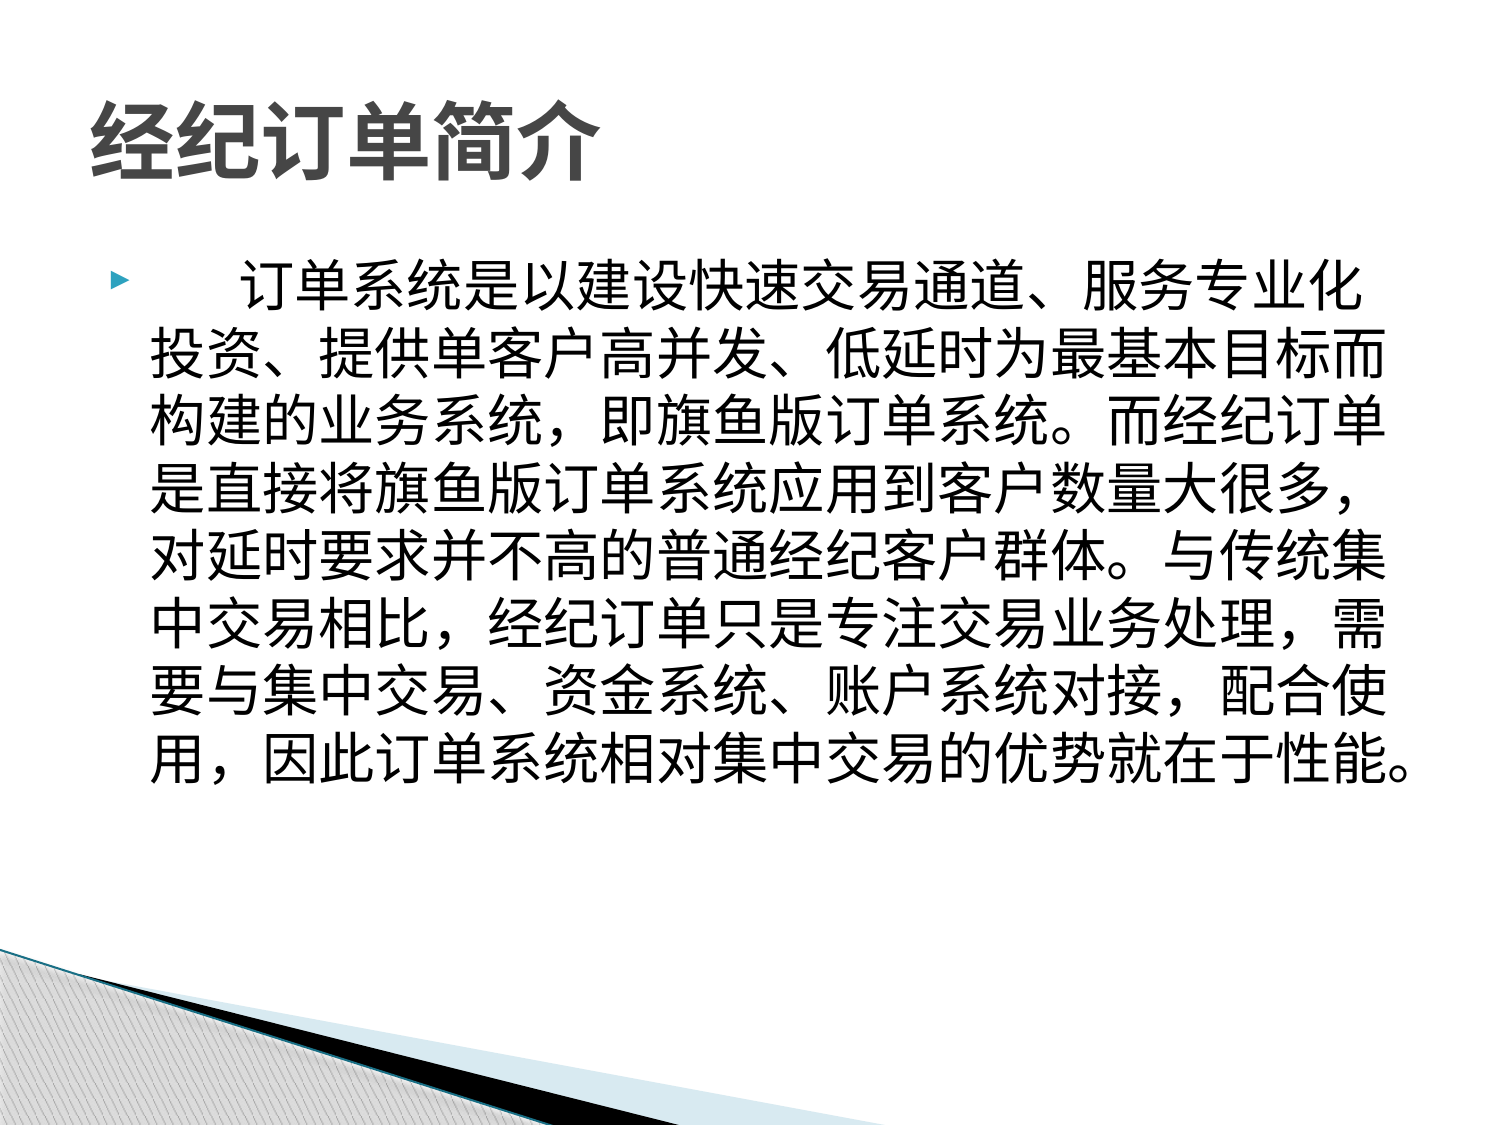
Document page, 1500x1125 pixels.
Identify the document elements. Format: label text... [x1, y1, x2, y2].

title 经纪订单简介 [75, 45, 1425, 233]
list 订单系统是以建设快速交易通道、服务专业化投资、提供单客户高并发、低延时为最基本目标而构建的业务系统，即旗鱼版订单系统。而经纪订单是直接将旗鱼版订单系统应用到客户数量大很多，对延时要求并不高的普通经纪客户群体。与传统集中交易相比，经纪订单只是专注交易业务处理，需要与集中交易、资金系统、账户系统对接，配合使用，因此订单系统相对集中交易的优势就在于性能。 [75, 243, 1425, 986]
